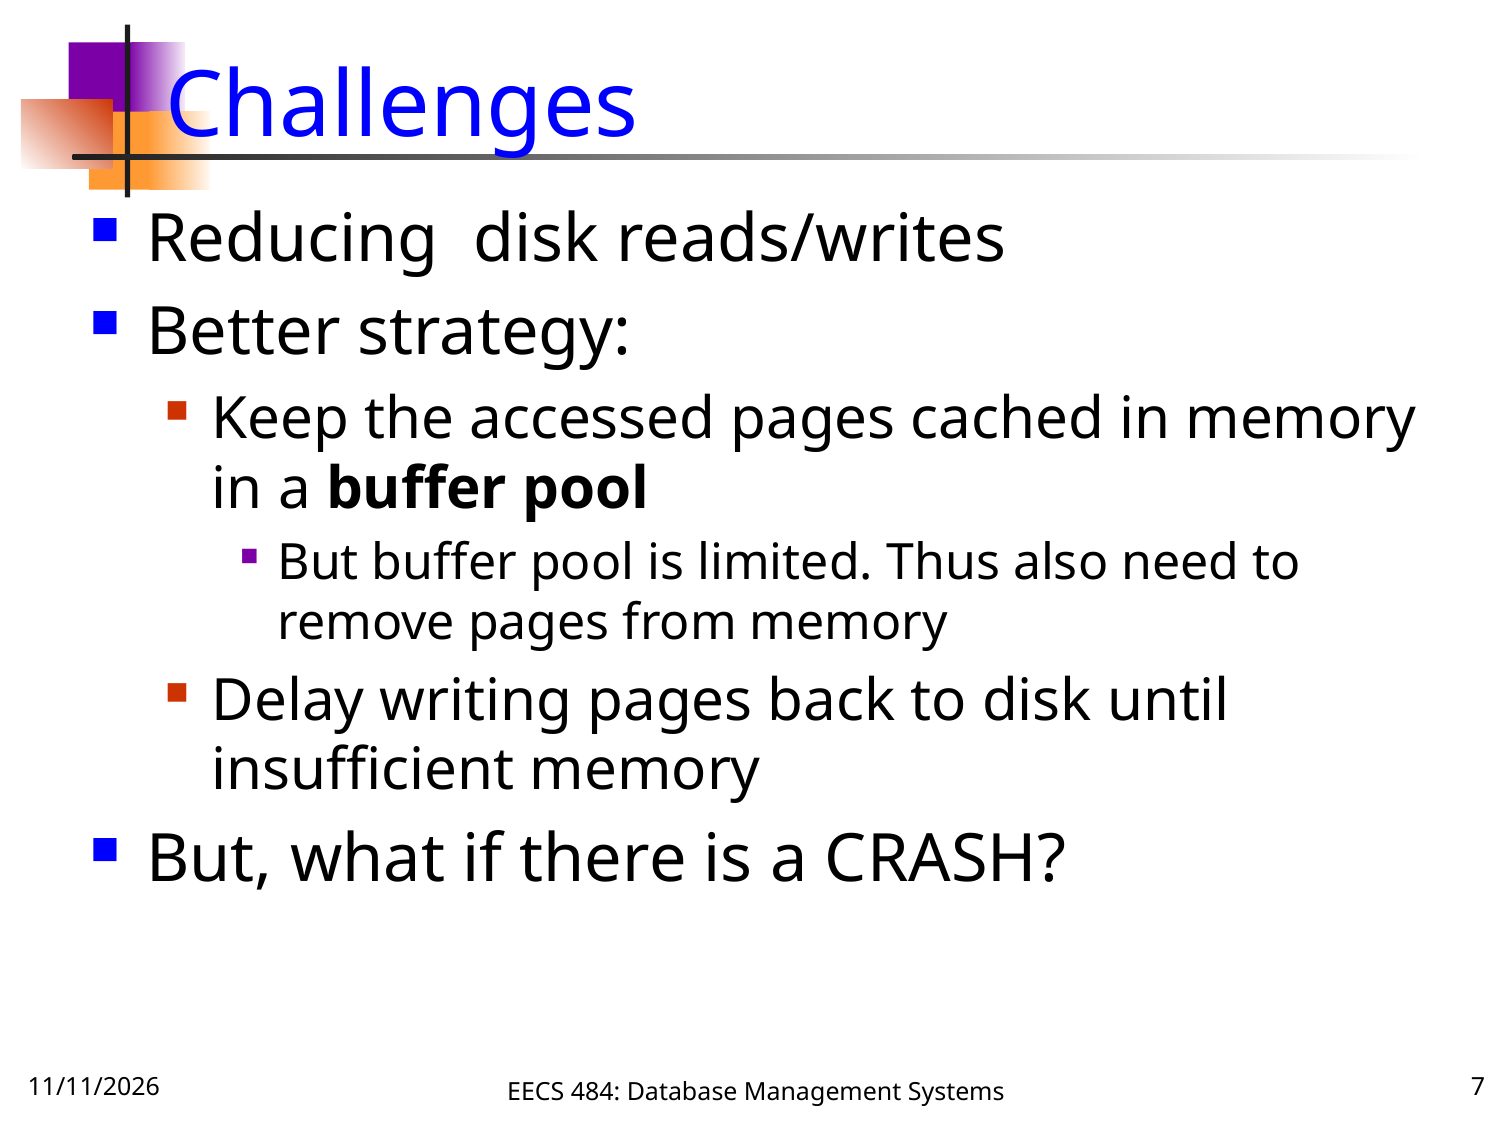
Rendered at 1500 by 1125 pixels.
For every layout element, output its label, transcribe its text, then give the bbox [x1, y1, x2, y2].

slide_number 7 [1187, 1037, 1500, 1113]
title Challenges [150, 0, 1475, 163]
list Reducing disk reads/writes Better strategy: Keep the accessed pages cached in memory in a buffer pool But buffer pool is limited. Thus also need to remove pages from memory Delay writing pages back to disk until insufficient memory But, what if there is a CRASH? [75, 187, 1450, 950]
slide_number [12, 1037, 326, 1113]
footer EECS 484: Database Management Systems [349, 1037, 1163, 1113]
